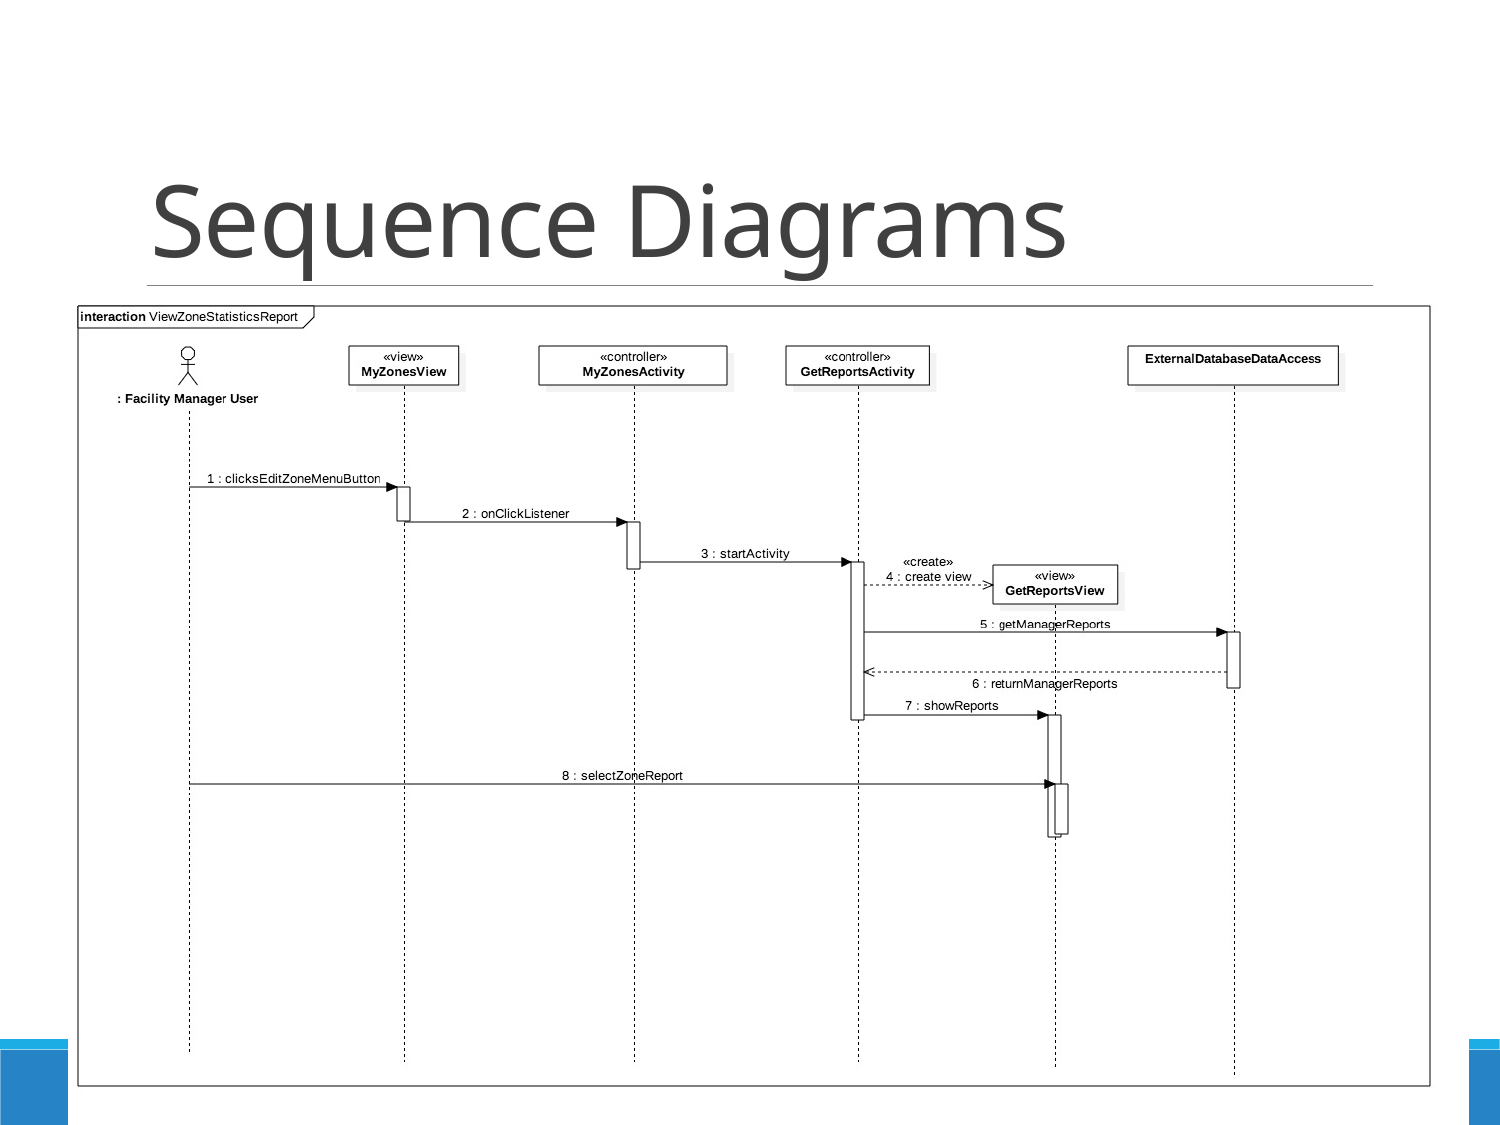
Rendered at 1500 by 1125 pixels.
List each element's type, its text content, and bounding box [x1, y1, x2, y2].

title Sequence Diagrams [135, 47, 1373, 285]
picture [67, 295, 1470, 1125]
